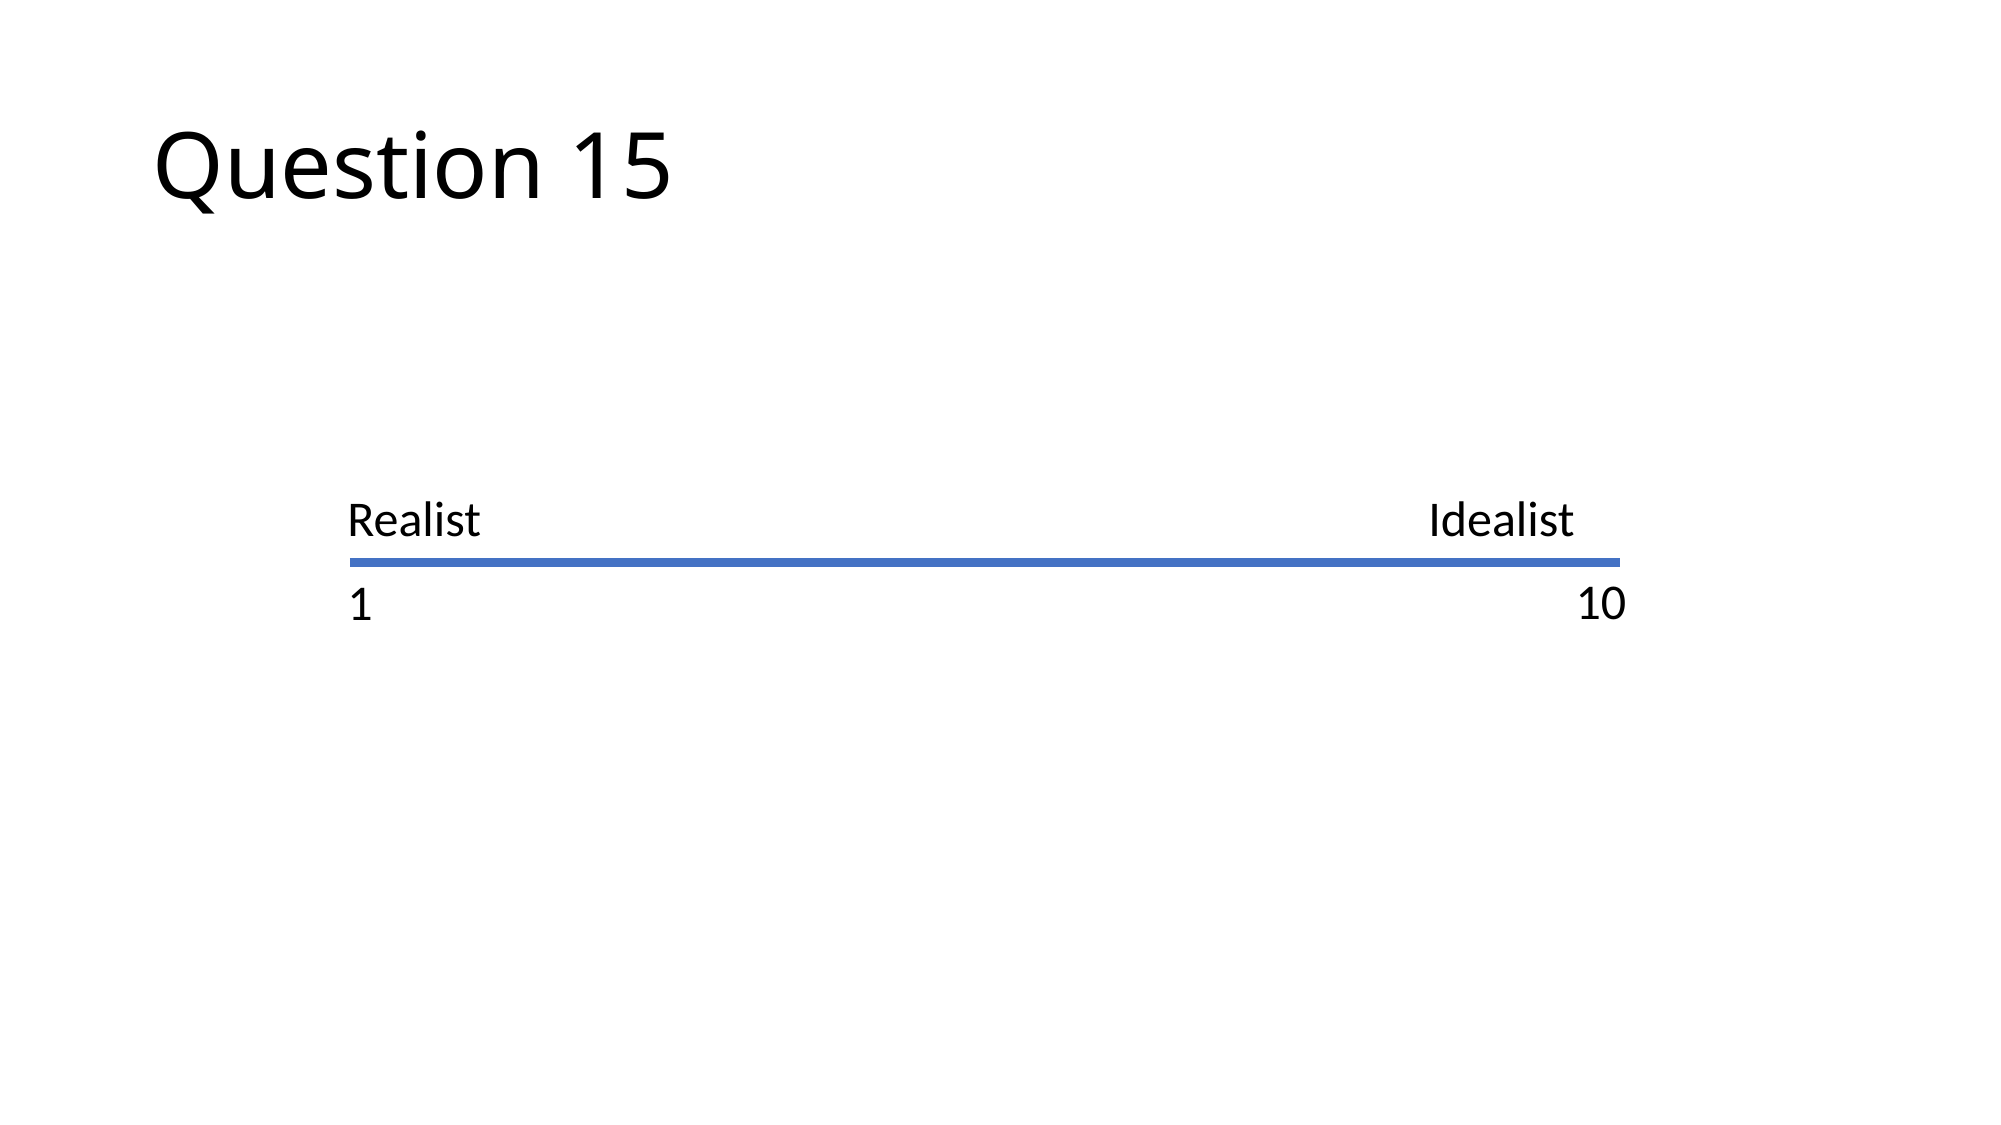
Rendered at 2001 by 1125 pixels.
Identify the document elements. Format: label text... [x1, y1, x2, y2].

title Question 15 [137, 59, 1863, 278]
text_box Realist [332, 478, 763, 554]
text_box Idealist [1413, 478, 1663, 554]
text_box 10 [1560, 562, 1668, 638]
text_box 1 [332, 562, 407, 638]
